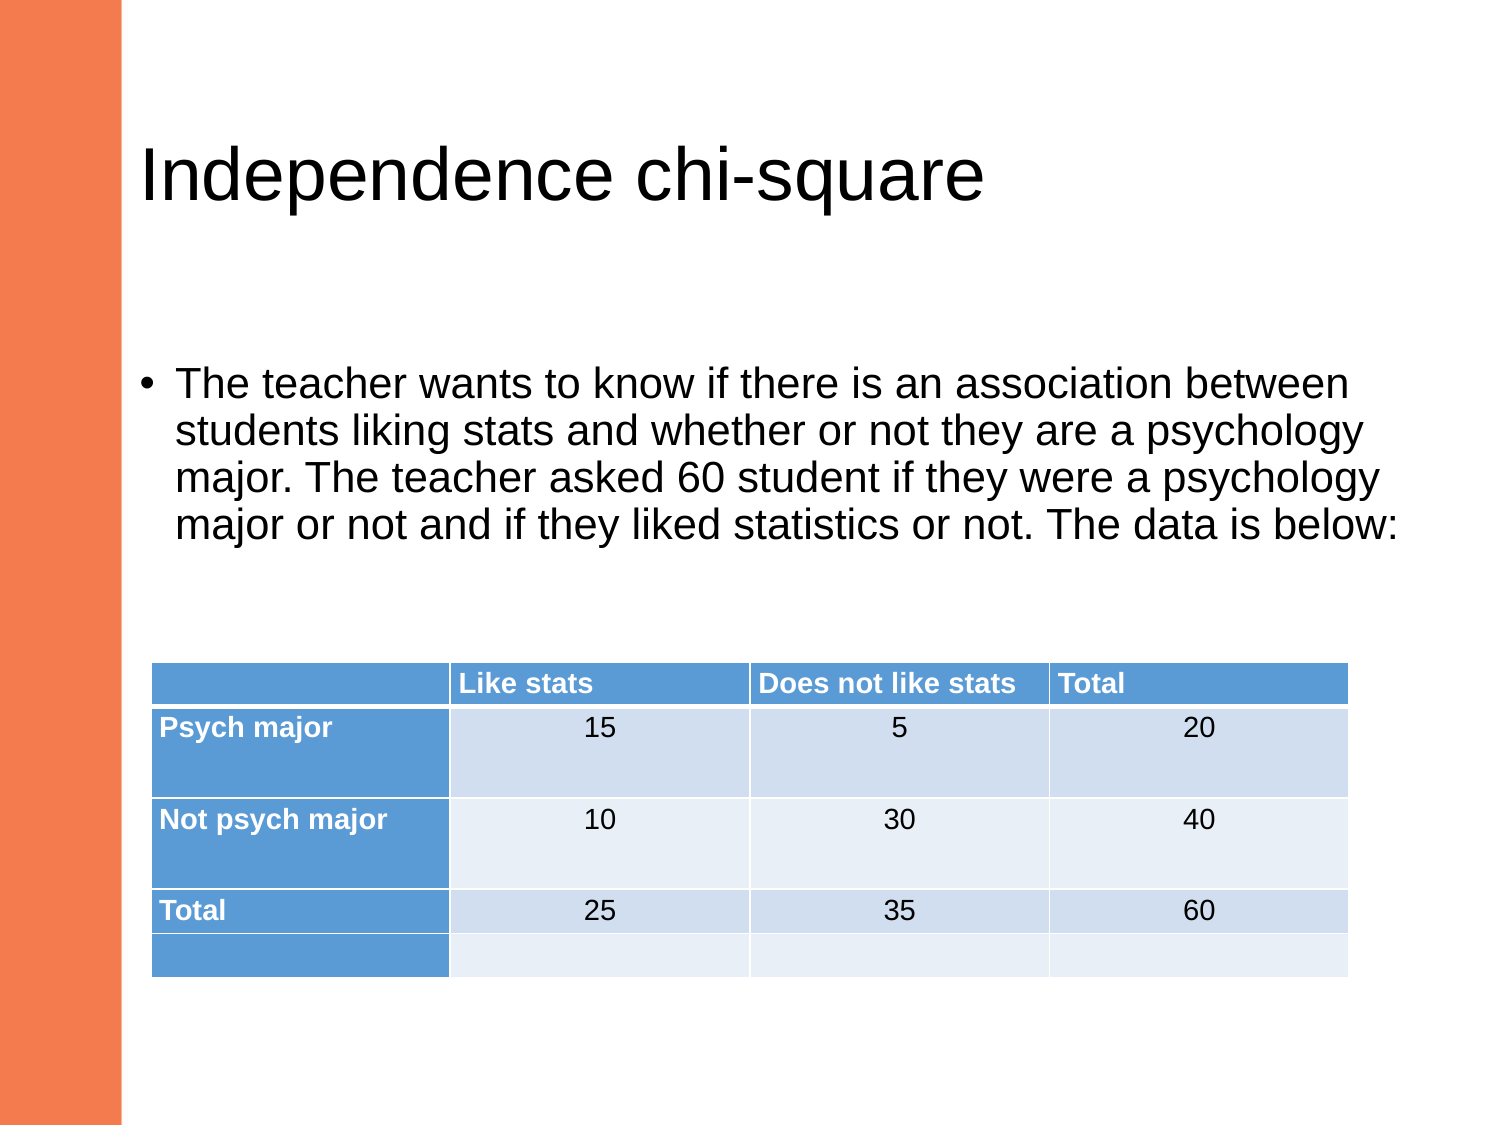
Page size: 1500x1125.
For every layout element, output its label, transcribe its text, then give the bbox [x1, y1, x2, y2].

table_cell 25 [451, 890, 749, 933]
title Independence chi-square [124, 67, 1419, 285]
table_cell Total [152, 890, 449, 933]
table_cell 20 [1050, 709, 1348, 797]
list The teacher wants to know if there is an association between students liking stats and whether or not they are a psychology major. The teacher asked 60 student if they were a psychology major or not and if they liked statistics or not. The data is below: [124, 353, 1419, 594]
table_header Does not like stats [751, 663, 1049, 704]
table_cell 40 [1050, 799, 1348, 888]
table_cell Psych major [152, 709, 449, 797]
table_cell [451, 934, 749, 977]
table_header Like stats [451, 663, 749, 704]
picture [0, 0, 1500, 1125]
table_header [152, 663, 449, 704]
table_cell [152, 934, 449, 977]
table_cell 30 [751, 799, 1049, 888]
table_cell Not psych major [152, 799, 449, 888]
table_cell 10 [451, 799, 749, 888]
table_header Total [1050, 663, 1348, 704]
table_cell 35 [751, 890, 1049, 933]
table_cell [1050, 934, 1348, 977]
table_cell 5 [751, 709, 1049, 797]
table_cell 60 [1050, 890, 1348, 933]
table_cell 15 [451, 709, 749, 797]
table_cell [751, 934, 1049, 977]
